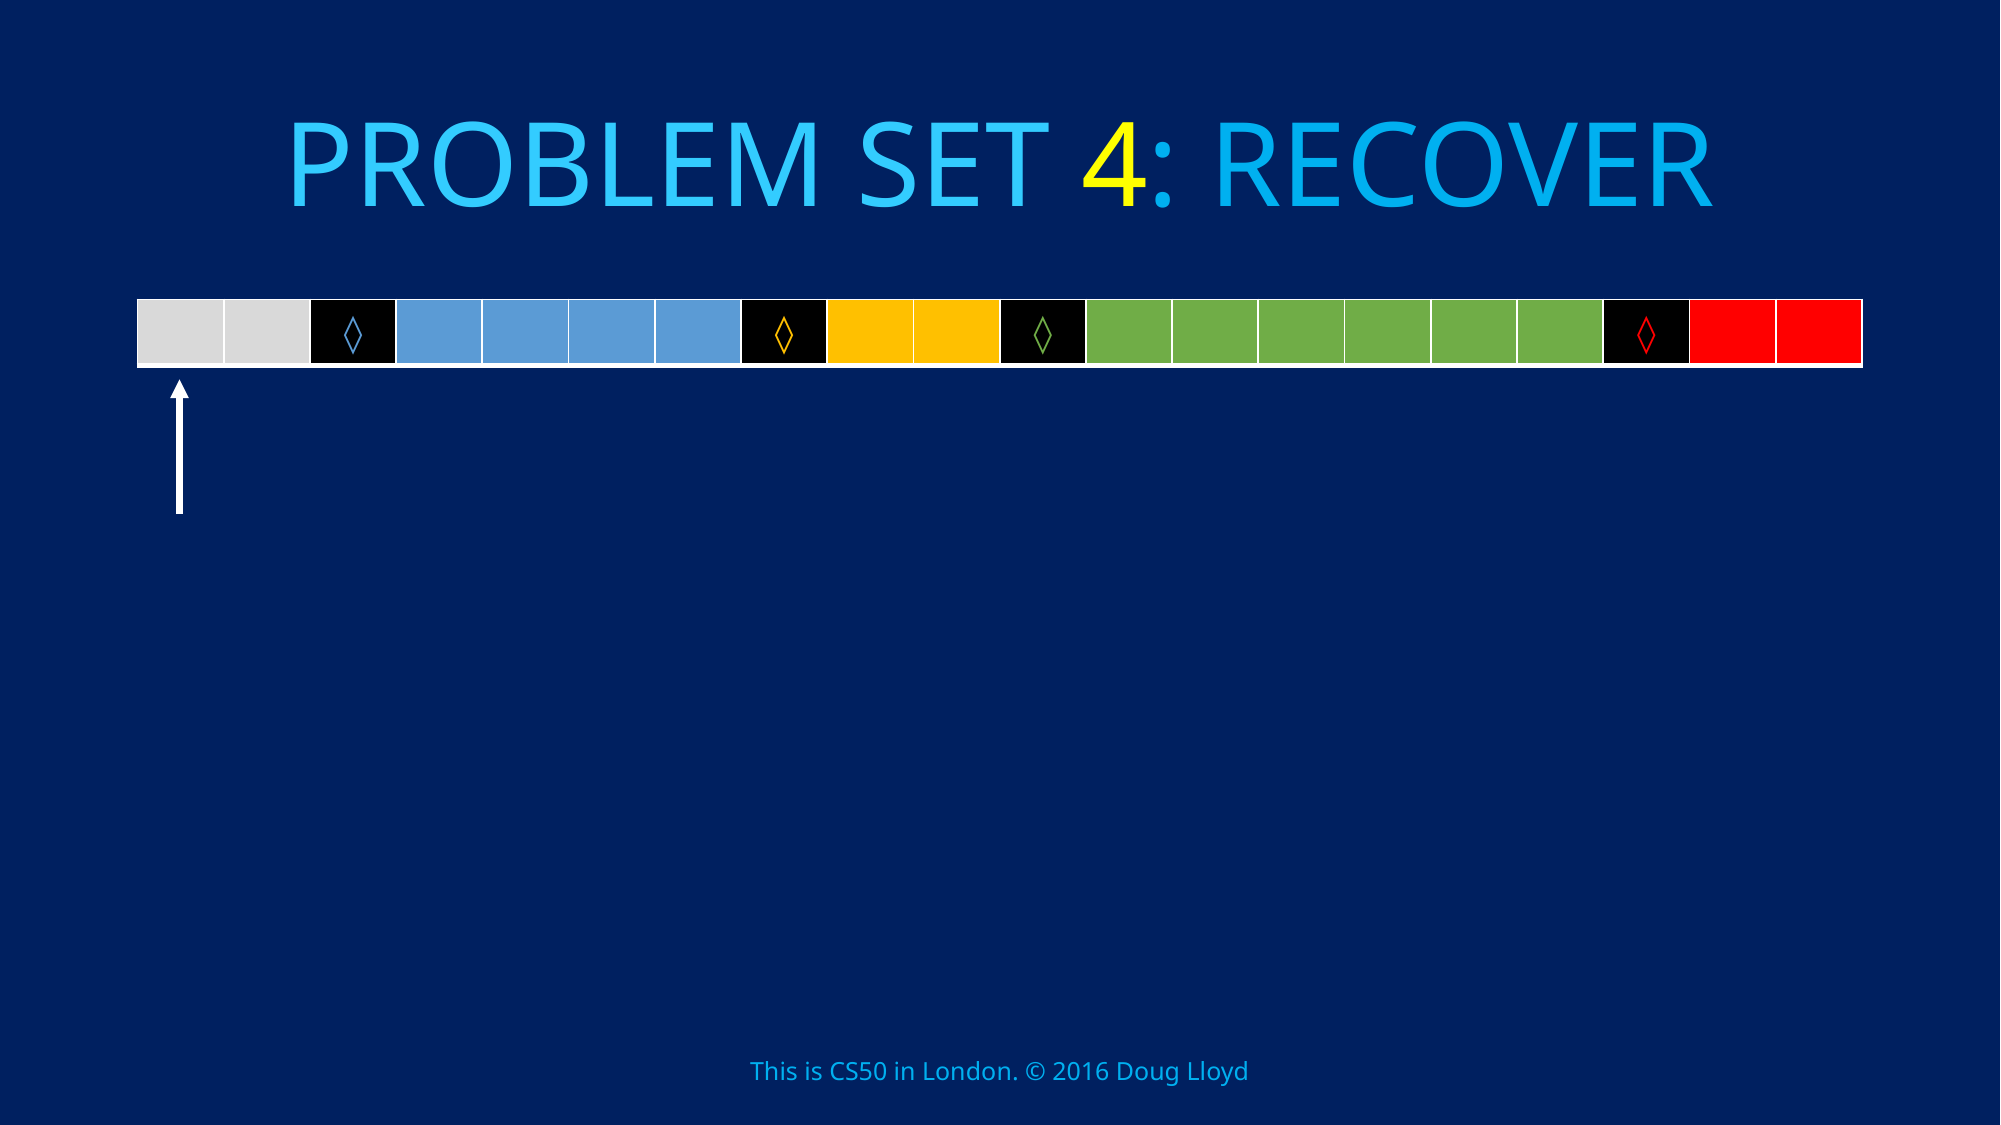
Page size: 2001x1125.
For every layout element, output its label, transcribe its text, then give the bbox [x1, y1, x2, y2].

table_header [138, 300, 223, 363]
table_header ◊ [1001, 300, 1085, 363]
table_header [1432, 300, 1516, 363]
table_header [828, 300, 913, 363]
table_header [1259, 300, 1344, 363]
table_header [914, 300, 999, 363]
table_header [1777, 300, 1861, 363]
table_header [1518, 300, 1602, 363]
table_header ◊ [311, 300, 395, 363]
table_header ◊ [1604, 300, 1689, 363]
footer This is CS50 in London. © 2016 Doug Lloyd [662, 1042, 1338, 1103]
table_header [569, 300, 654, 363]
table_header [1087, 300, 1171, 363]
table_header ◊ [742, 300, 826, 363]
table_header [397, 300, 481, 363]
table_header [1690, 300, 1775, 363]
table_header [225, 300, 309, 363]
title PROBLEM SET 4: RECOVER [137, 59, 1863, 278]
table_header [656, 300, 740, 363]
table_header [1345, 300, 1430, 363]
table_header [483, 300, 568, 363]
table_header [1173, 300, 1257, 363]
